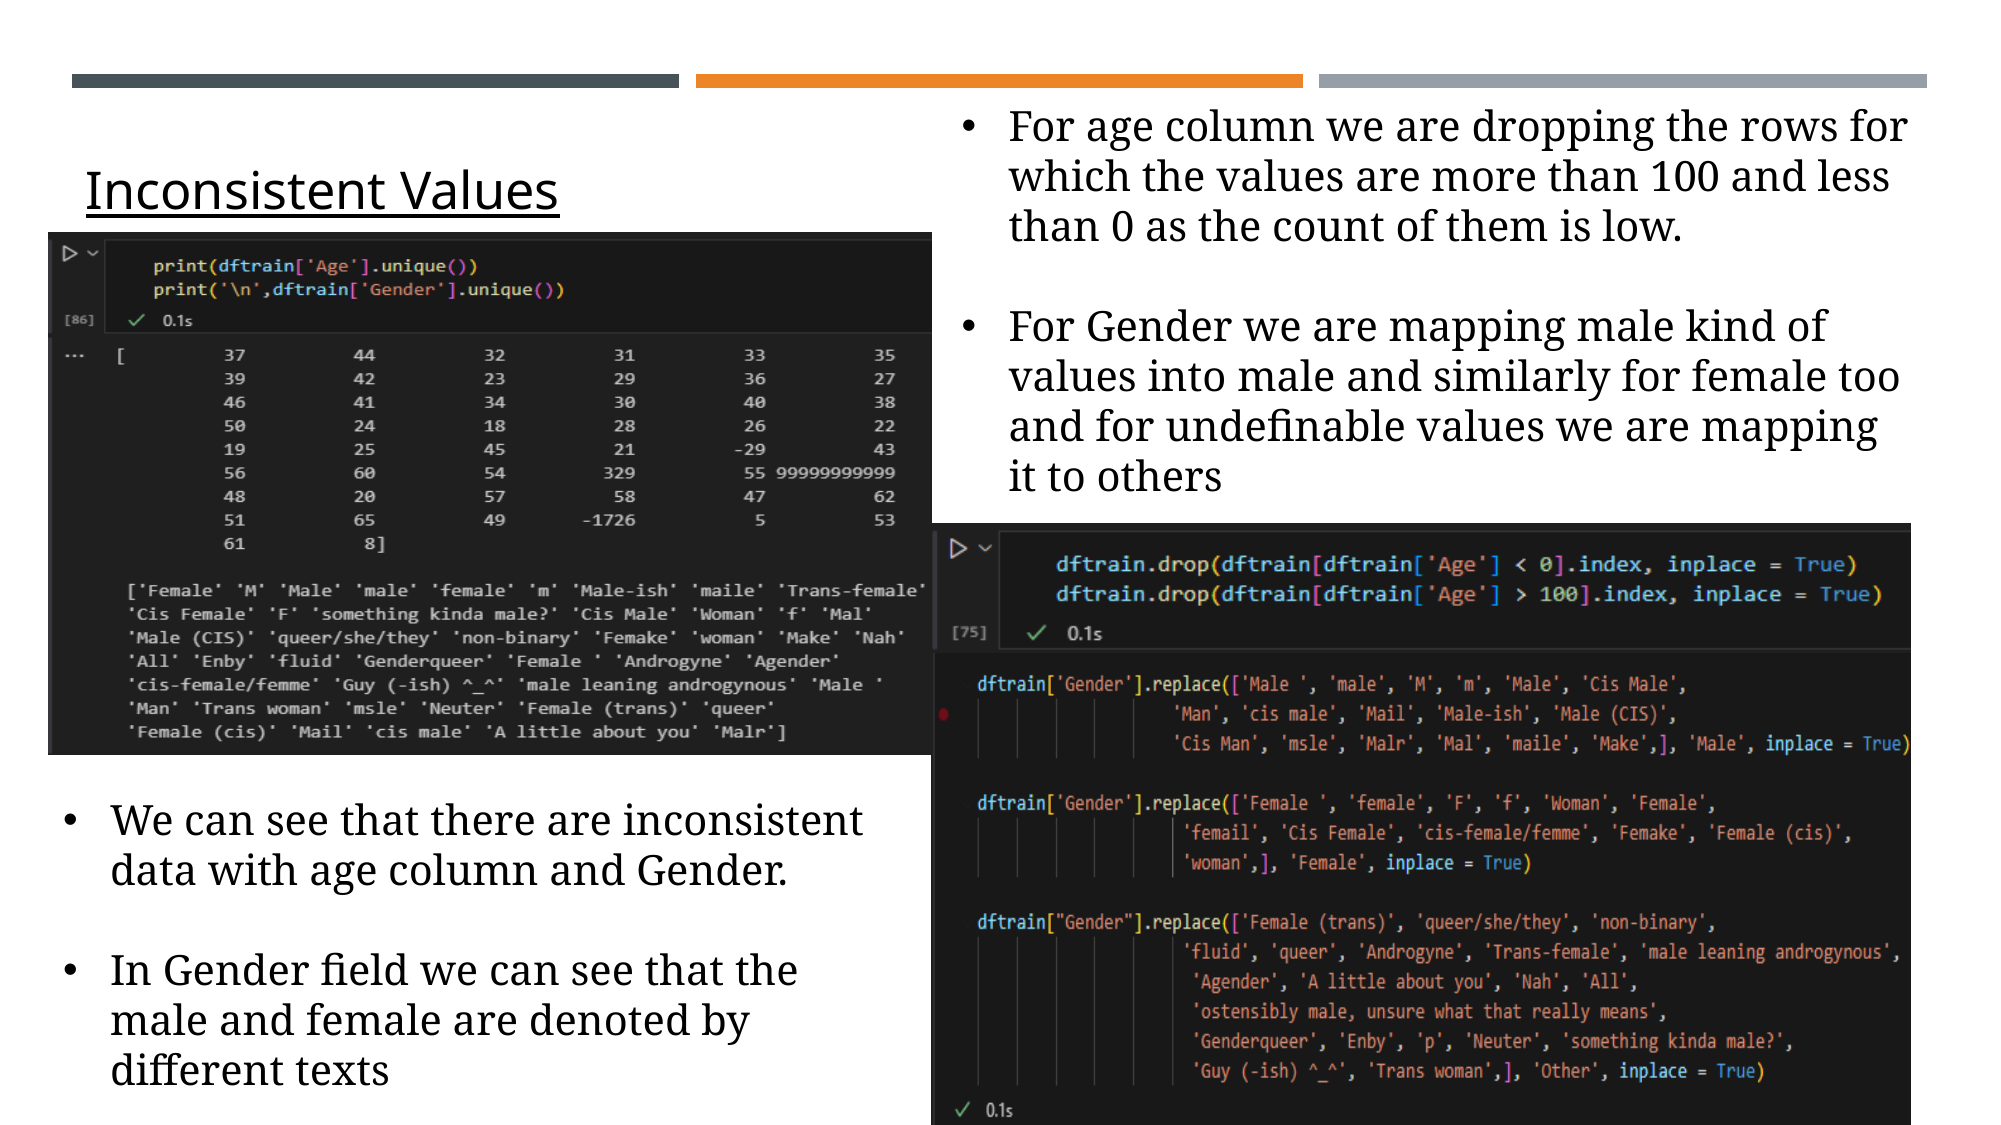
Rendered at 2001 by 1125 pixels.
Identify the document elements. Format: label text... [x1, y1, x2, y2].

text_box We can see that there are inconsistent data with age column and Gender. In Gender field we can see that the male and female are denoted by different texts [47, 785, 889, 1125]
text_box Inconsistent Values [69, 143, 623, 230]
text_box For age column we are dropping the rows for which the values are more than 100 and less than 0 as the count of them is low. For Gender we are mapping male kind of values into male and similarly for female too and for undefinable values we are mapping it to others [945, 91, 1928, 525]
picture [47, 232, 1912, 1125]
